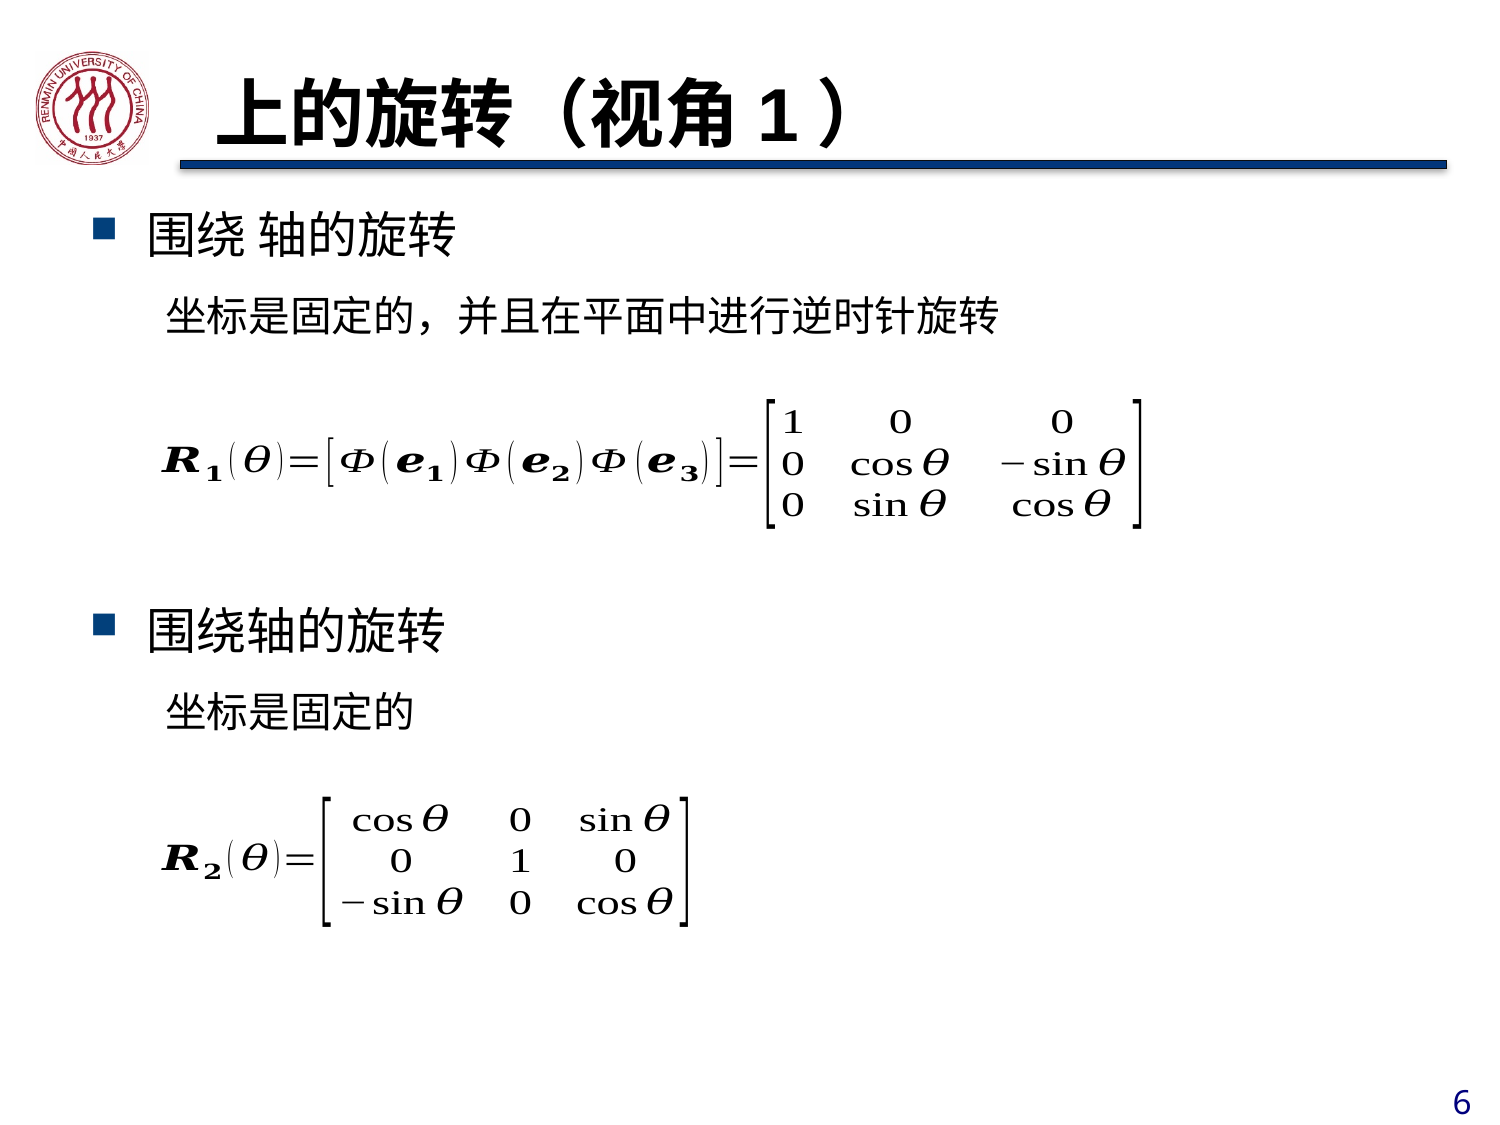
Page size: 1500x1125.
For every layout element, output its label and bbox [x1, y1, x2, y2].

picture [35, 51, 149, 165]
